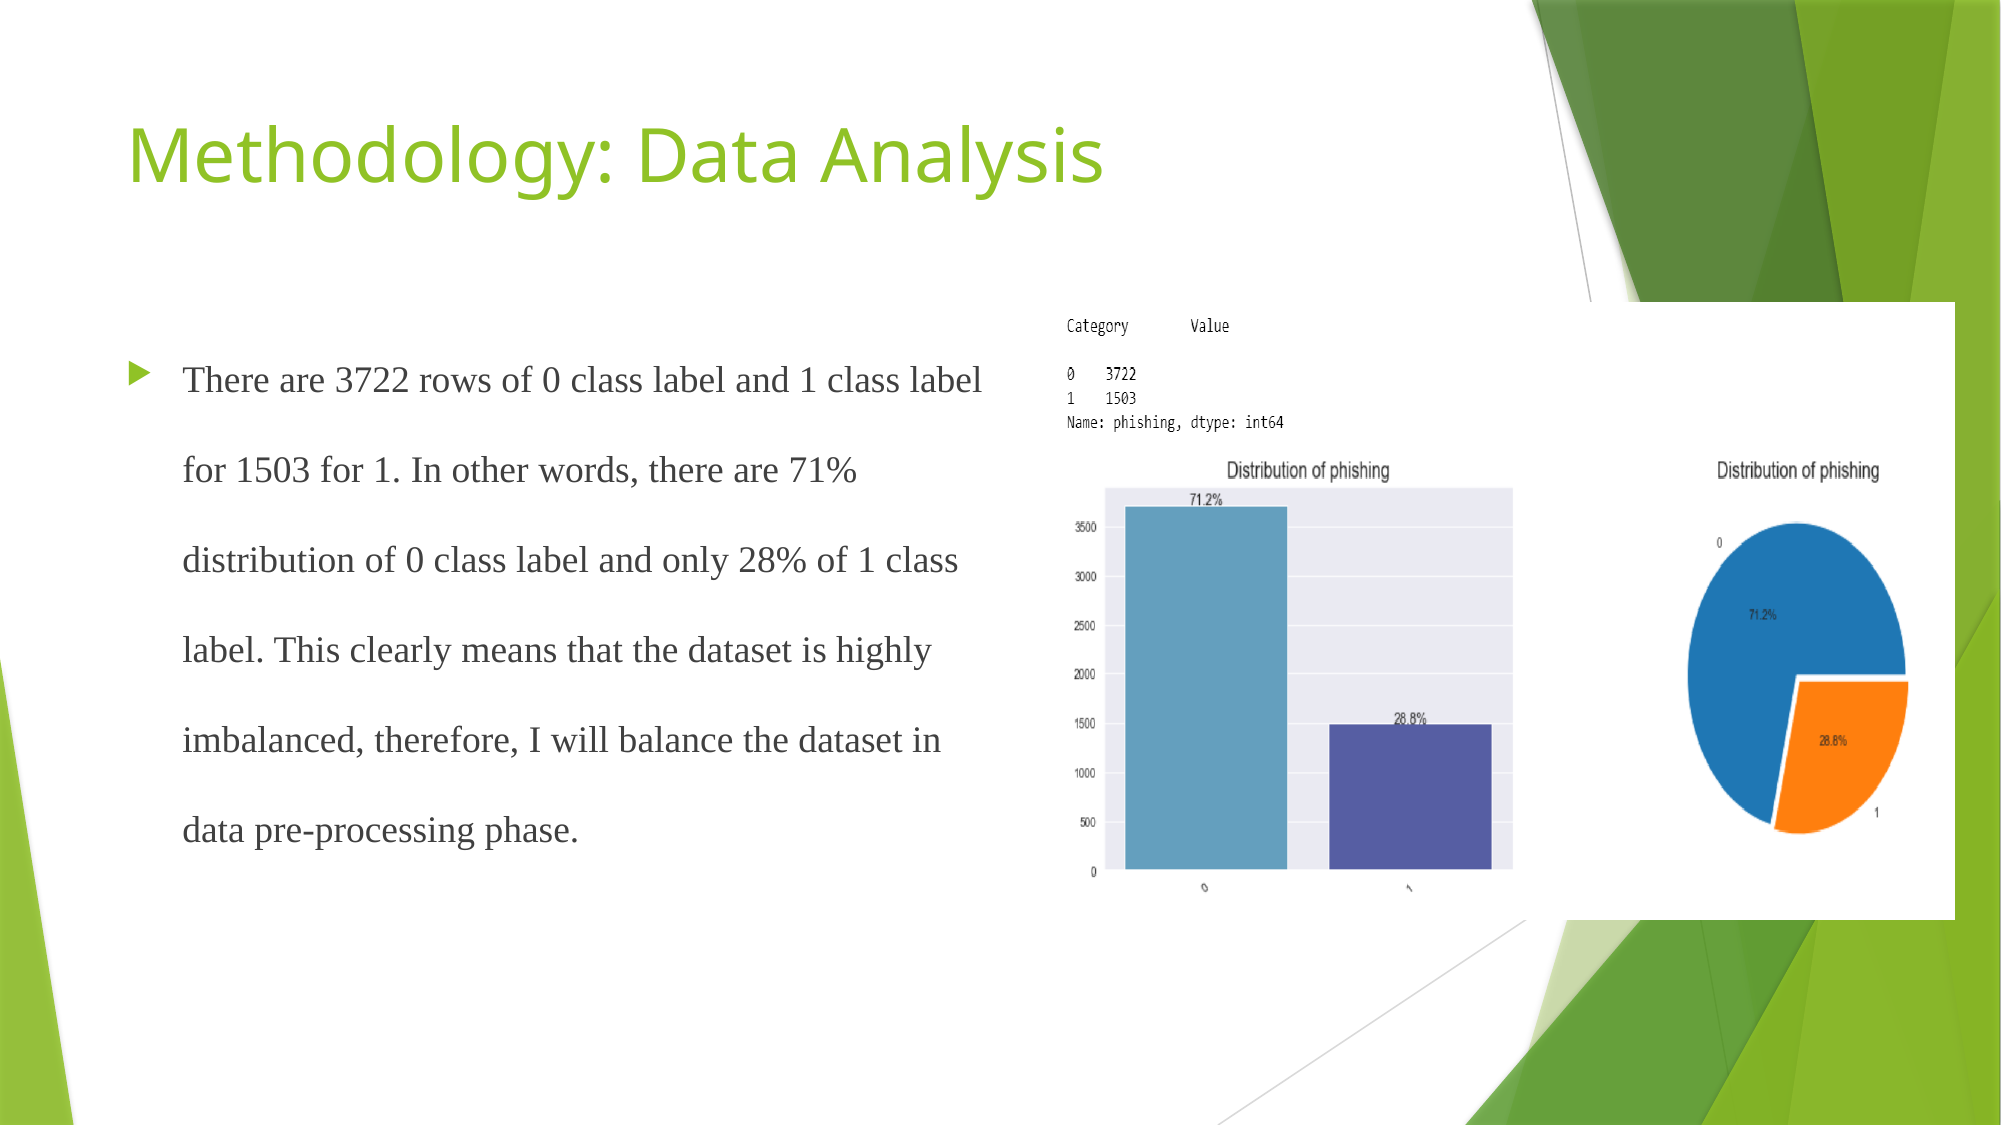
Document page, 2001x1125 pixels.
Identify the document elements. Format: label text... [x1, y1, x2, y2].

title Methodology: Data Analysis [111, 99, 1522, 317]
picture [1048, 302, 1955, 921]
list There are 3722 rows of 0 class label and 1 class label for 1503 for 1. In other words, there are 71% distribution of 0 class label and only 28% of 1 class label. This clearly means that the dataset is highly imbalanced, therefore, I will balance the dataset in data pre-processing phase. [111, 302, 1017, 963]
